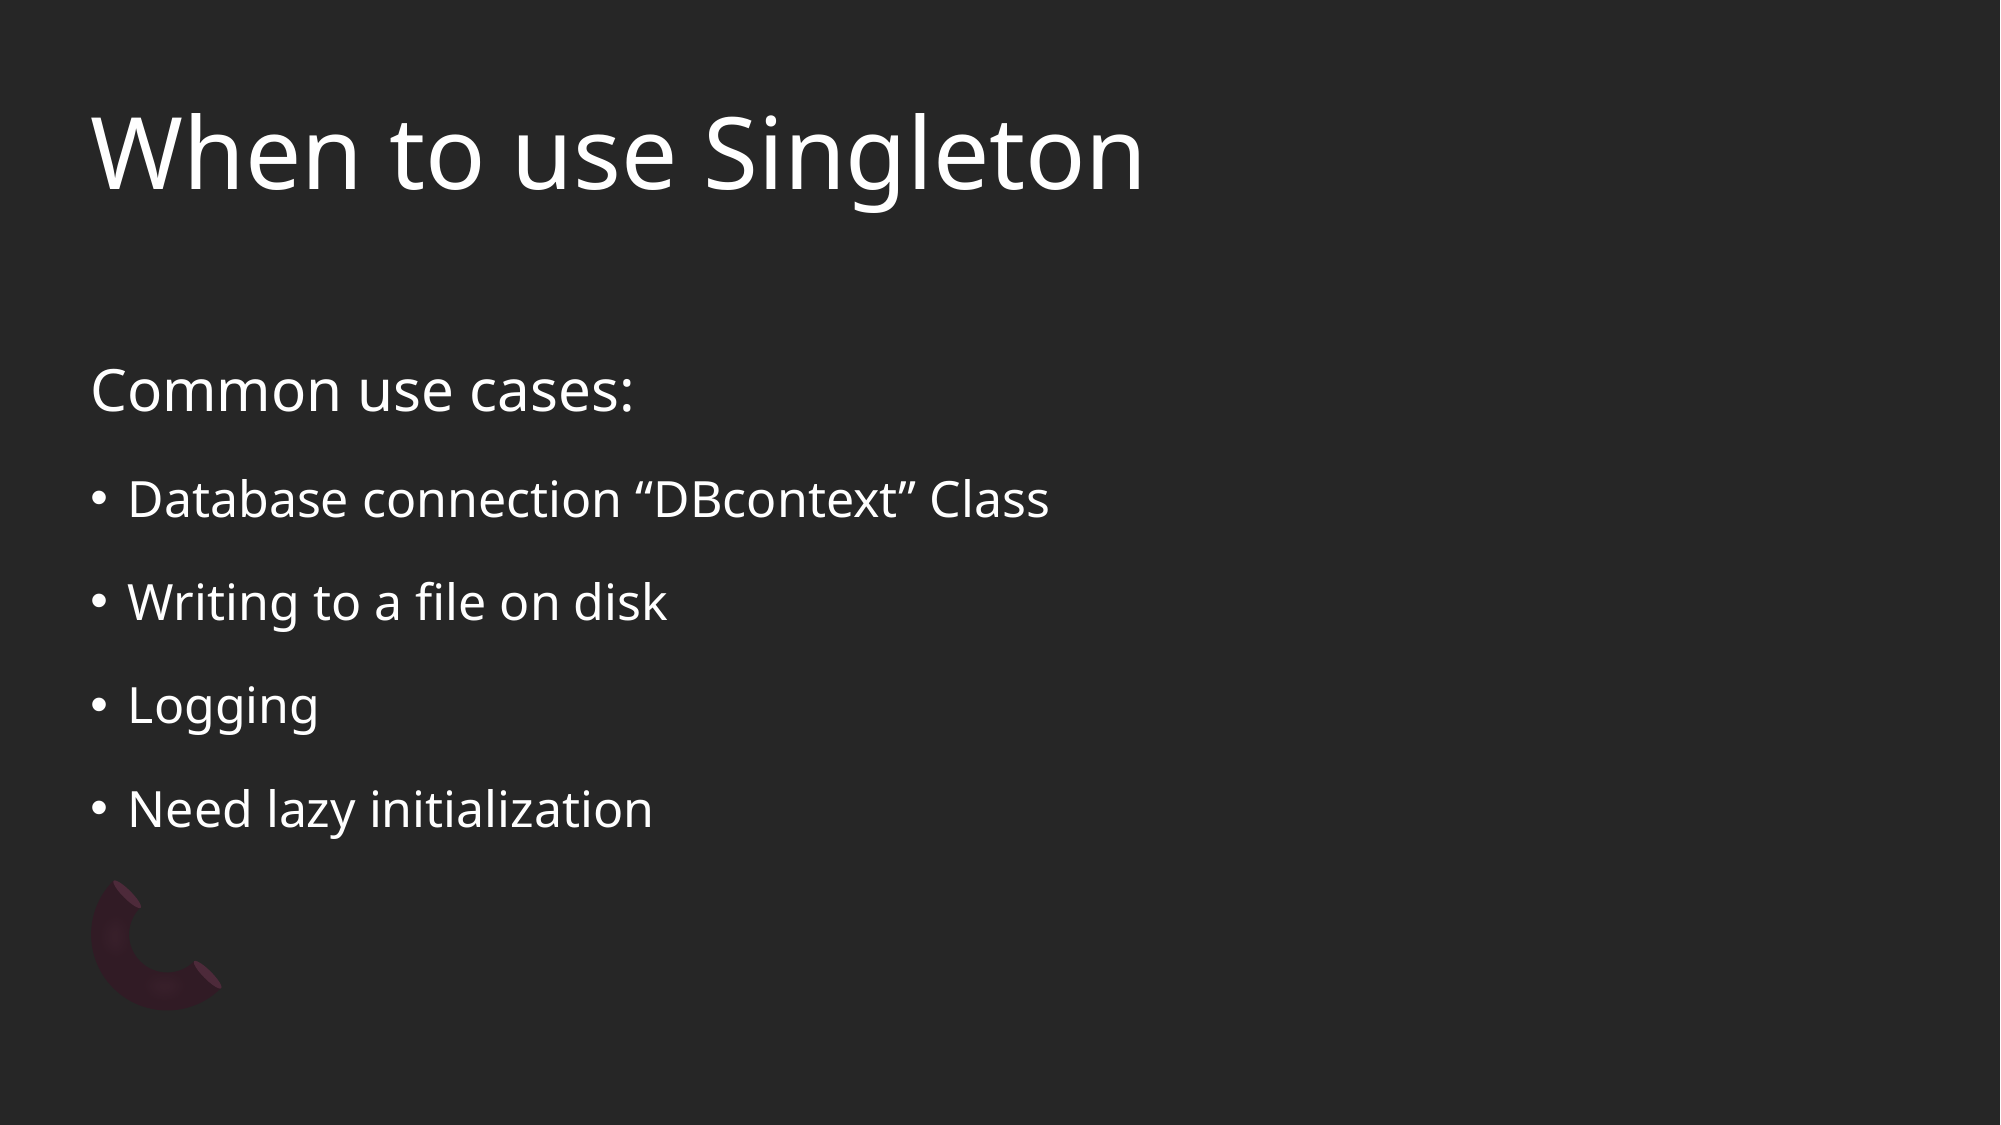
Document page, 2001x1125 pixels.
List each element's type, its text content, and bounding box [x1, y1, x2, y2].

list Common use cases: Database connection “DBcontext” Class Writing to a file on disk Logging Need lazy initialization [90, 346, 1910, 1000]
title When to use Singleton [90, 90, 1910, 309]
